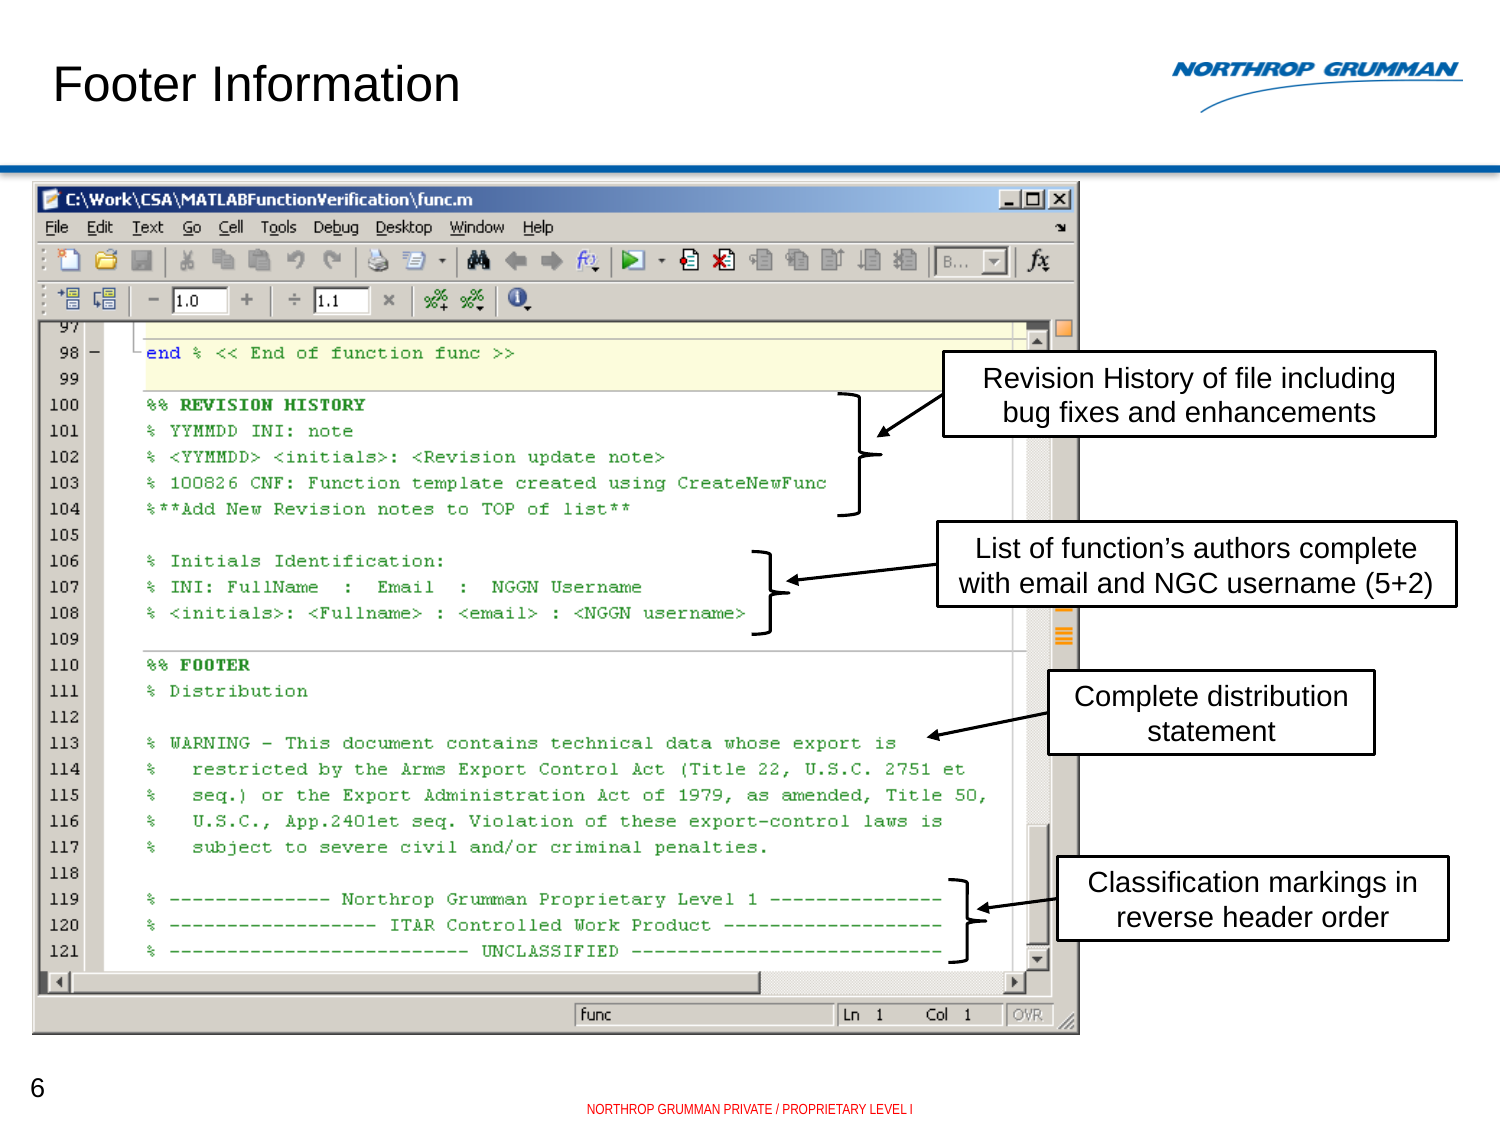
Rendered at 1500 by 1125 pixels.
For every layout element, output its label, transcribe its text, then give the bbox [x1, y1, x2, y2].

slide_number 6 [4, 1062, 71, 1112]
text_box Classification markings in reverse header order [1083, 856, 1449, 941]
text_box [785, 564, 938, 582]
title Footer Information [37, 12, 1138, 151]
text_box Revision History of file including bug fixes and enhancements [1083, 351, 1436, 437]
text_box List of function’s authors complete with email and NGC username (5+2) [1083, 521, 1457, 607]
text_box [876, 394, 944, 438]
text_box Complete distribution statement [1083, 670, 1375, 755]
picture [32, 181, 1080, 1035]
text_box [976, 898, 1058, 910]
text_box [926, 712, 1049, 738]
picture [1172, 62, 1463, 113]
footer NORTHROP GRUMMAN PRIVATE / PROPRIETARY LEVEL I [417, 1092, 1083, 1125]
